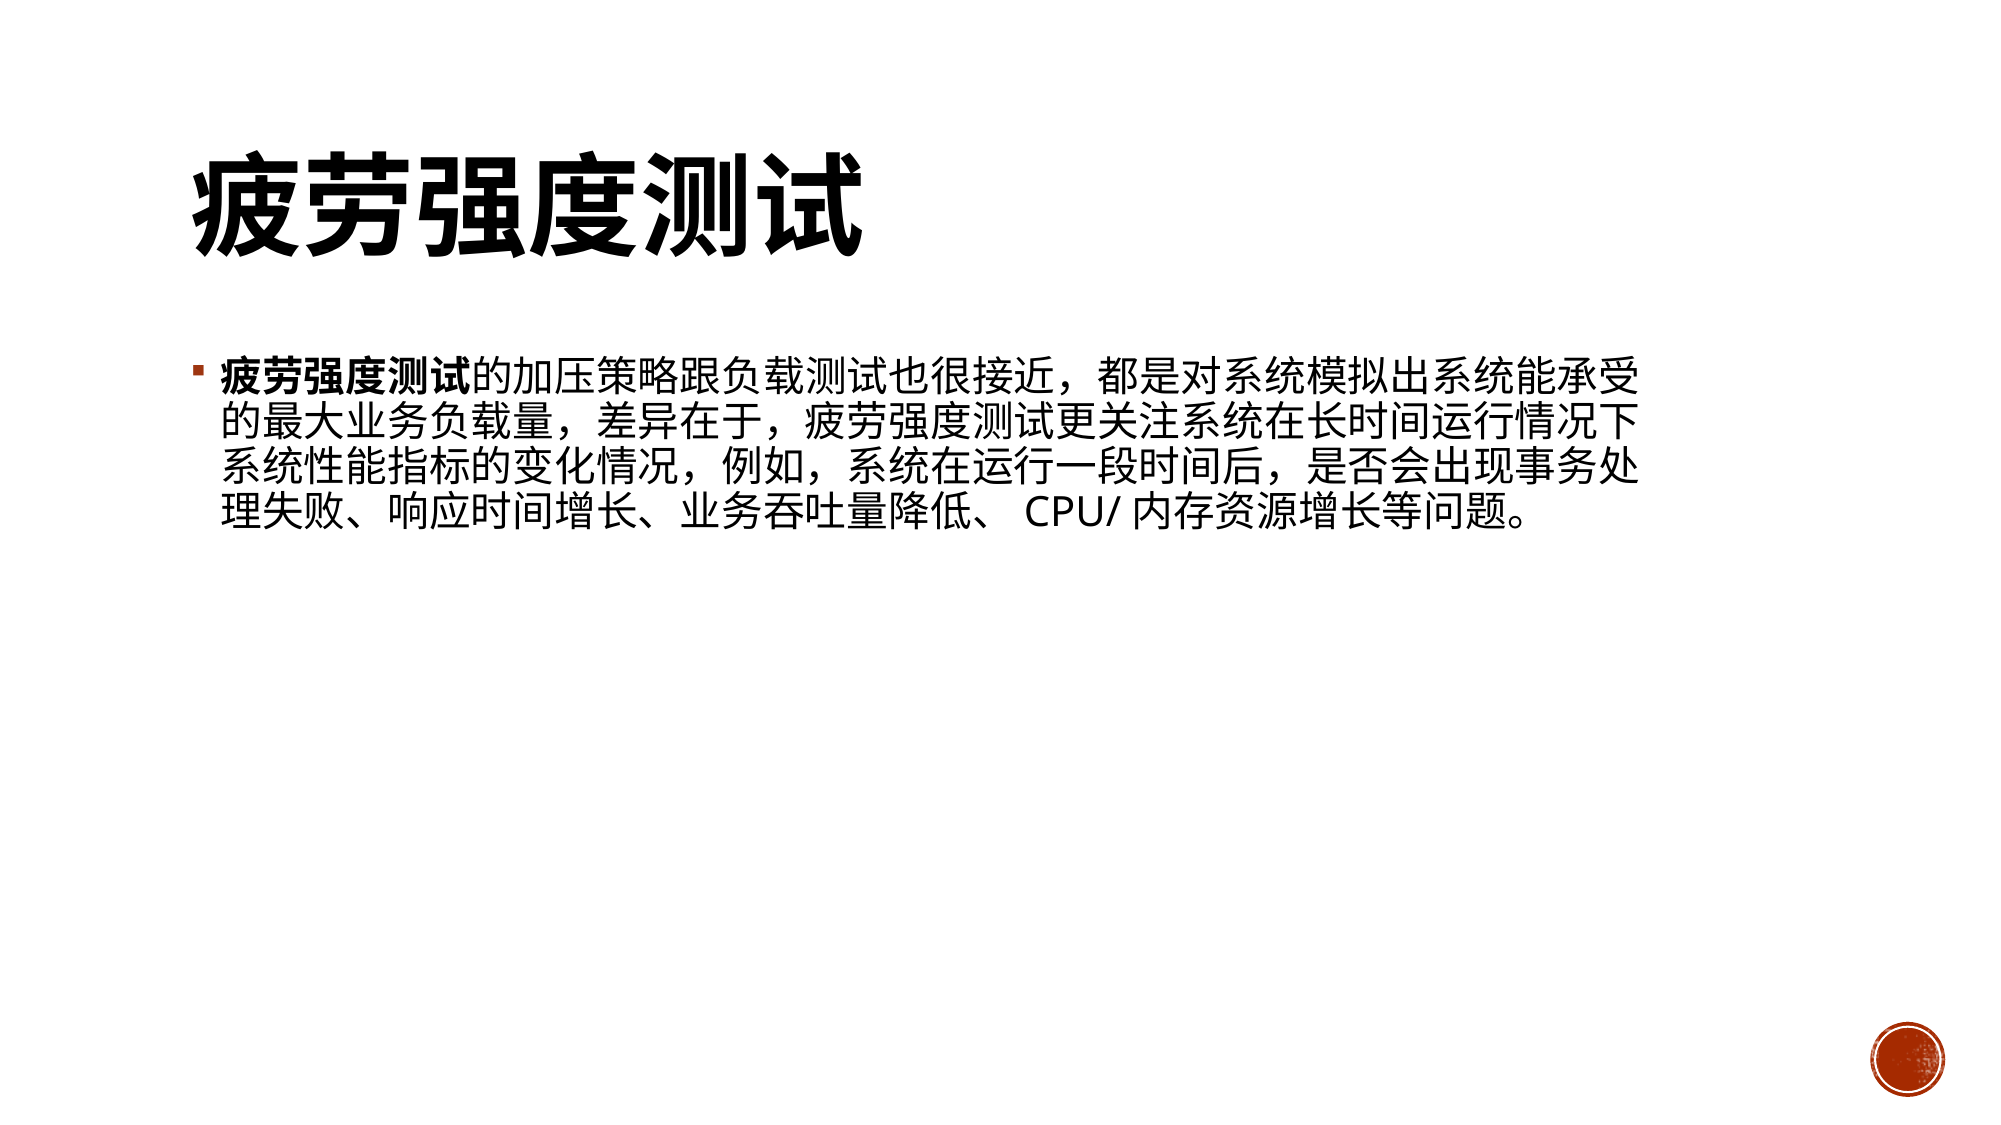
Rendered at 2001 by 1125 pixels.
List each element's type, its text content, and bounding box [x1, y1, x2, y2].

title 疲劳强度测试 [175, 79, 1826, 344]
list 疲劳强度测试的加压策略跟负载测试也很接近，都是对系统模拟出系统能承受的最大业务负载量，差异在于，疲劳强度测试更关注系统在长时间运行情况下系统性能指标的变化情况，例如，系统在运行一段时间后，是否会出现事务处理失败、响应时间增长、业务吞吐量降低、CPU/内存资源增长等问题。 [175, 348, 1671, 1013]
